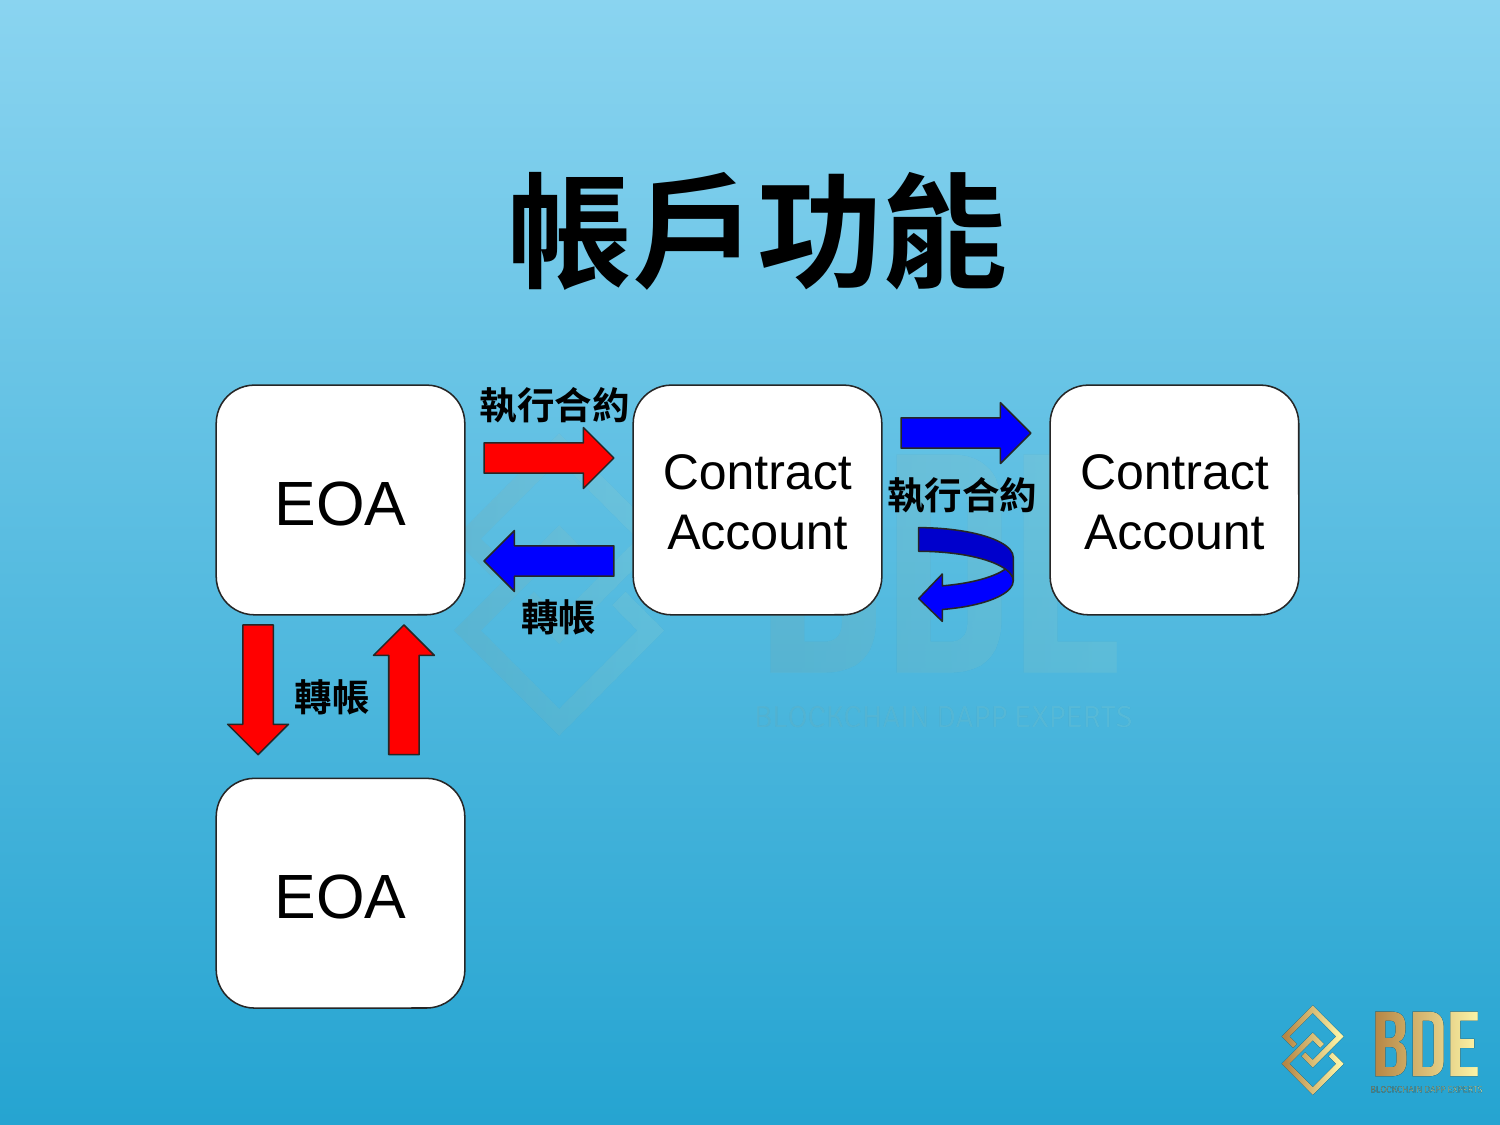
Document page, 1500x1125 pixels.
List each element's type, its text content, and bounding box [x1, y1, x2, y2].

text_box EOA [216, 778, 465, 1009]
text_box EOA [216, 385, 465, 615]
picture [1247, 984, 1488, 1115]
text_box [373, 624, 435, 755]
text_box 轉帳 [506, 578, 636, 640]
text_box [484, 530, 614, 584]
text_box [484, 428, 614, 489]
text_box 執行合約 [872, 457, 1060, 518]
text_box 帳戶功能 [124, 138, 1391, 983]
text_box [901, 402, 1031, 457]
text_box [918, 527, 1014, 622]
text_box Contract Account [633, 385, 882, 615]
text_box 轉帳 [279, 659, 392, 721]
text_box Contract Account [1050, 385, 1299, 615]
text_box 執行合約 [464, 366, 652, 428]
text_box [227, 624, 289, 755]
